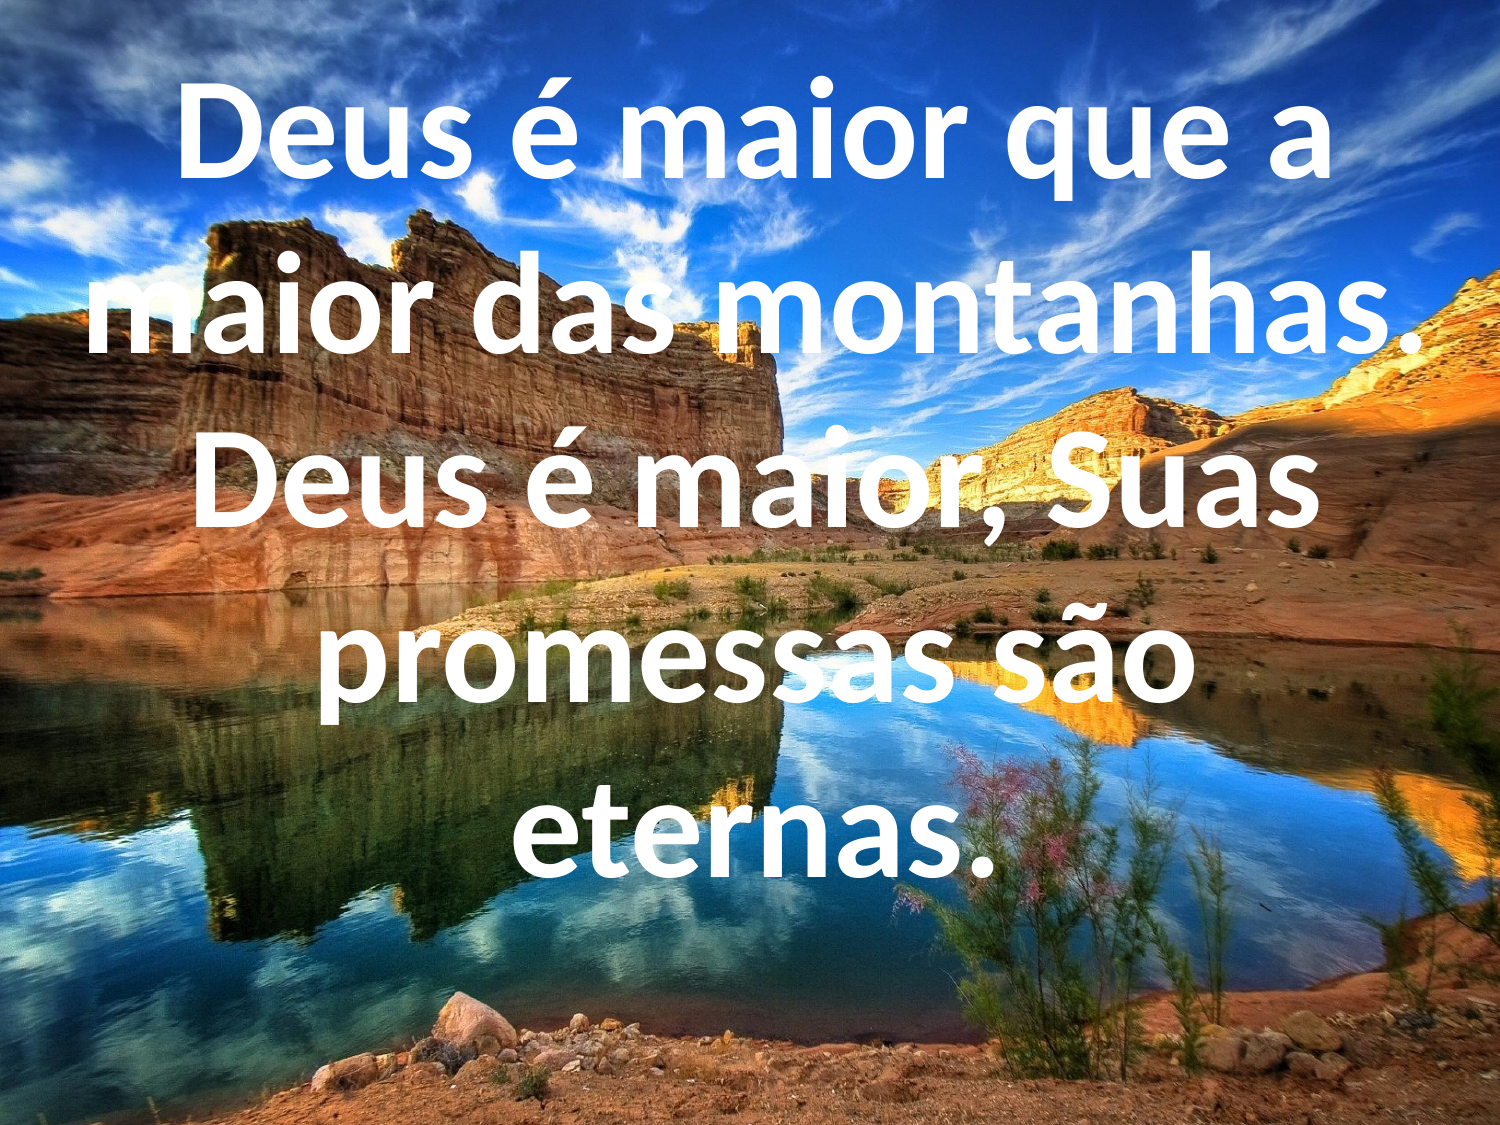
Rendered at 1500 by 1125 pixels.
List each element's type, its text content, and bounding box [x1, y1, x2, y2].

picture [0, 0, 1500, 1125]
text_box Deus é maior que a maior das montanhas. Deus é maior, Suas promessas são eternas. [49, 24, 1463, 1125]
